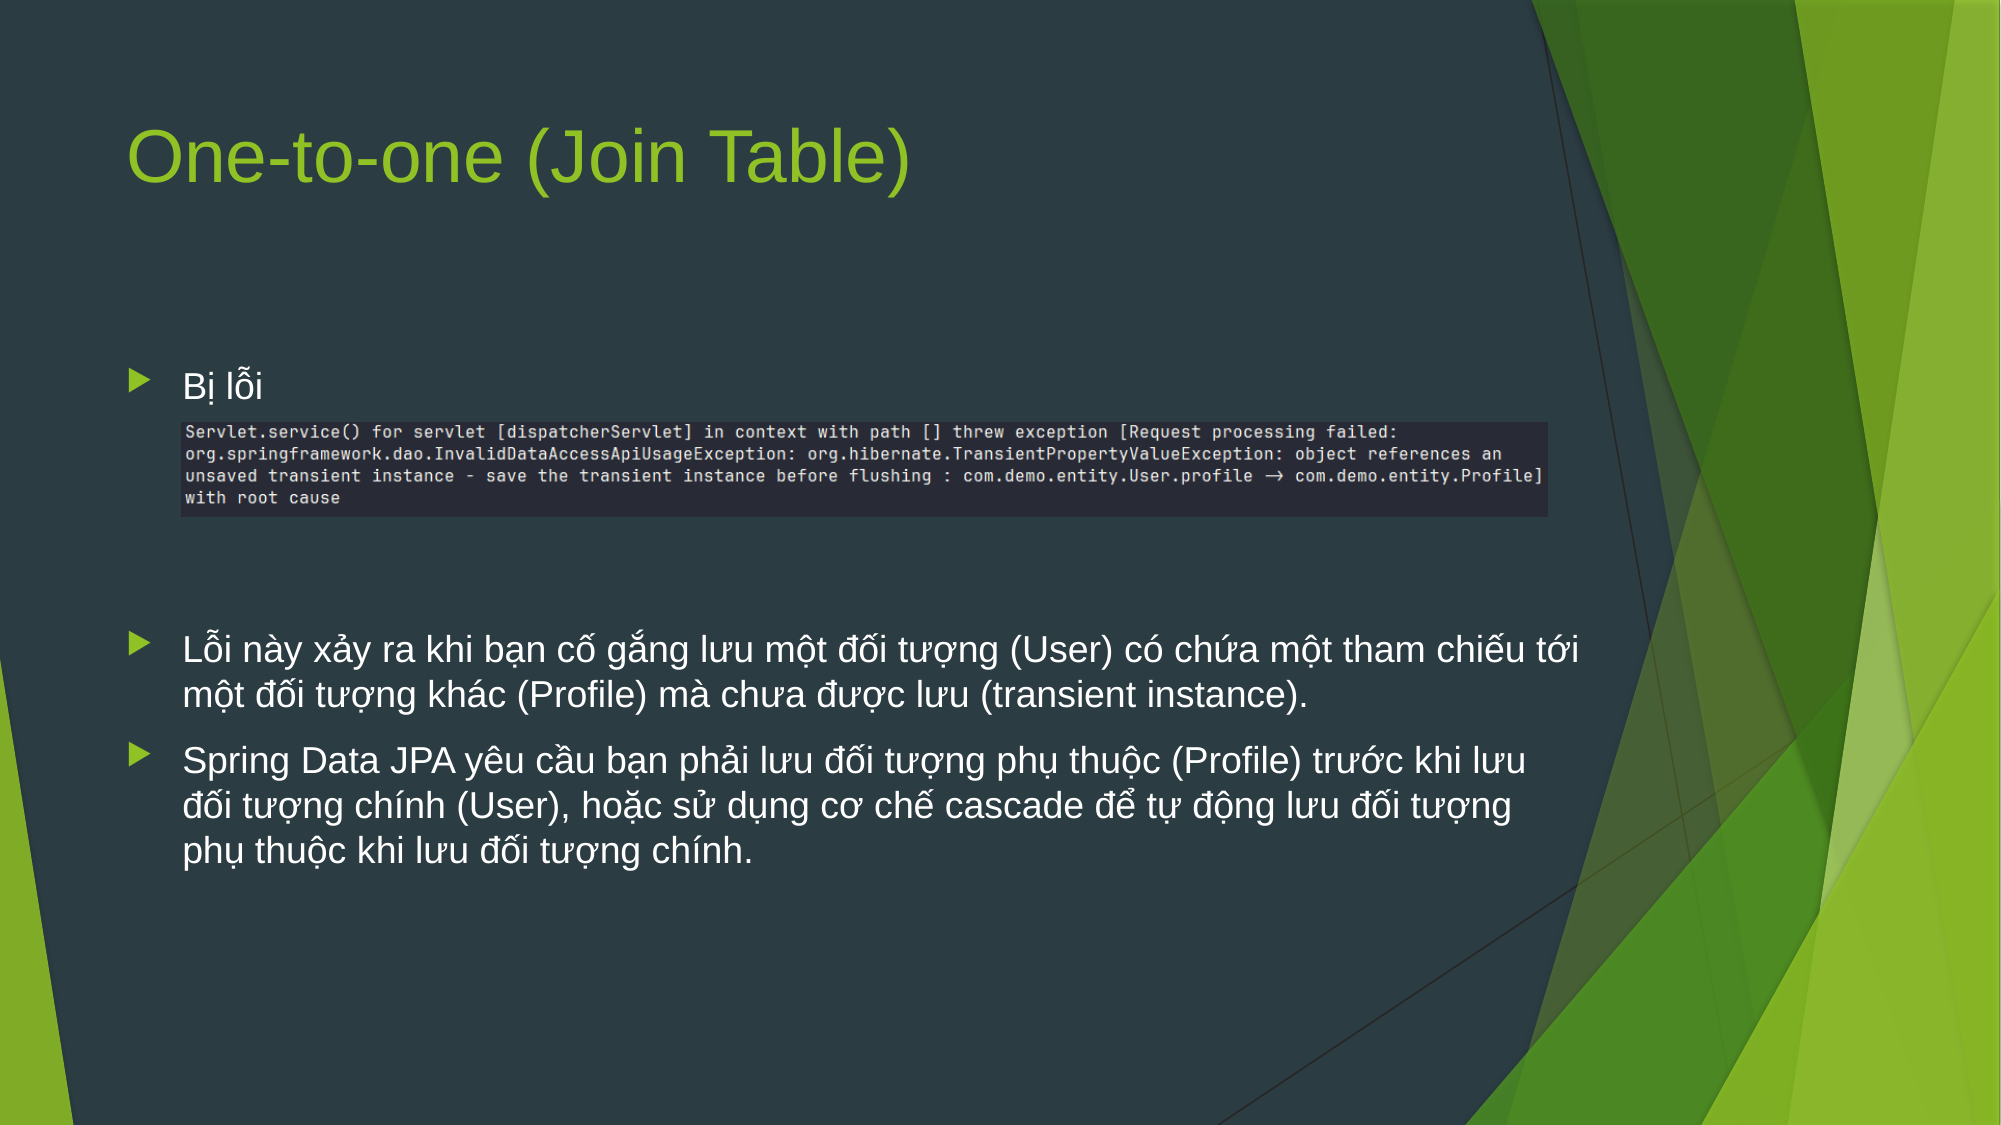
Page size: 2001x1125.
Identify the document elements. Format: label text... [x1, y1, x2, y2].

title One-to-one (Join Table) [111, 99, 1522, 317]
picture [180, 421, 1548, 518]
list Bị lỗi Lỗi này xảy ra khi bạn cố gắng lưu một đối tượng (User) có chứa một tham chiếu tới một đối tượng khác (Profile) mà chưa được lưu (transient instance). Spring Data JPA yêu cầu bạn phải lưu đối tượng phụ thuộc (Profile) trước khi lưu đối tượng chính (User), hoặc sử dụng cơ chế cascade để tự động lưu đối tượng phụ thuộc khi lưu đối tượng chính. [111, 354, 1597, 1100]
